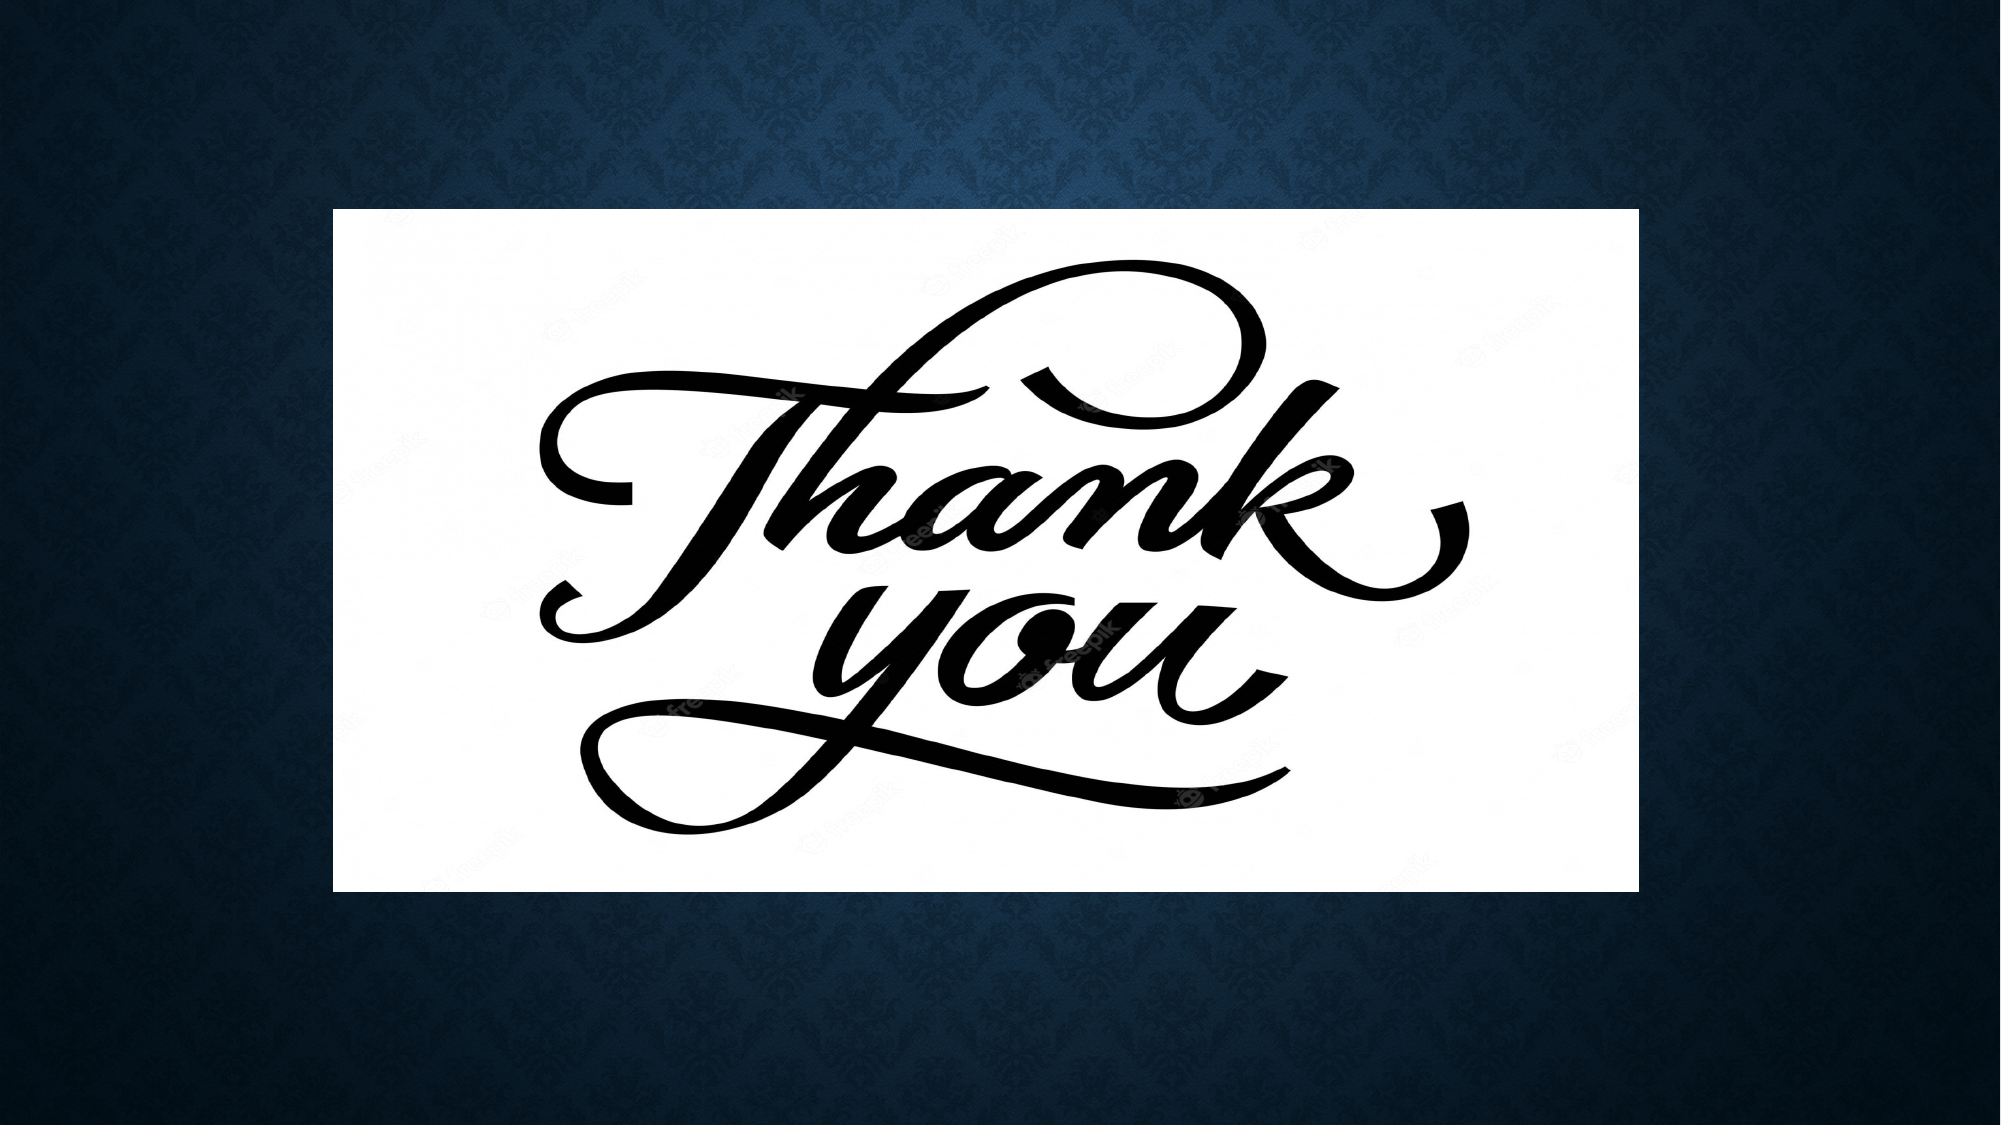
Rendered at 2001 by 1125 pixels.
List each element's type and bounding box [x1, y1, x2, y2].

picture [332, 209, 1639, 893]
